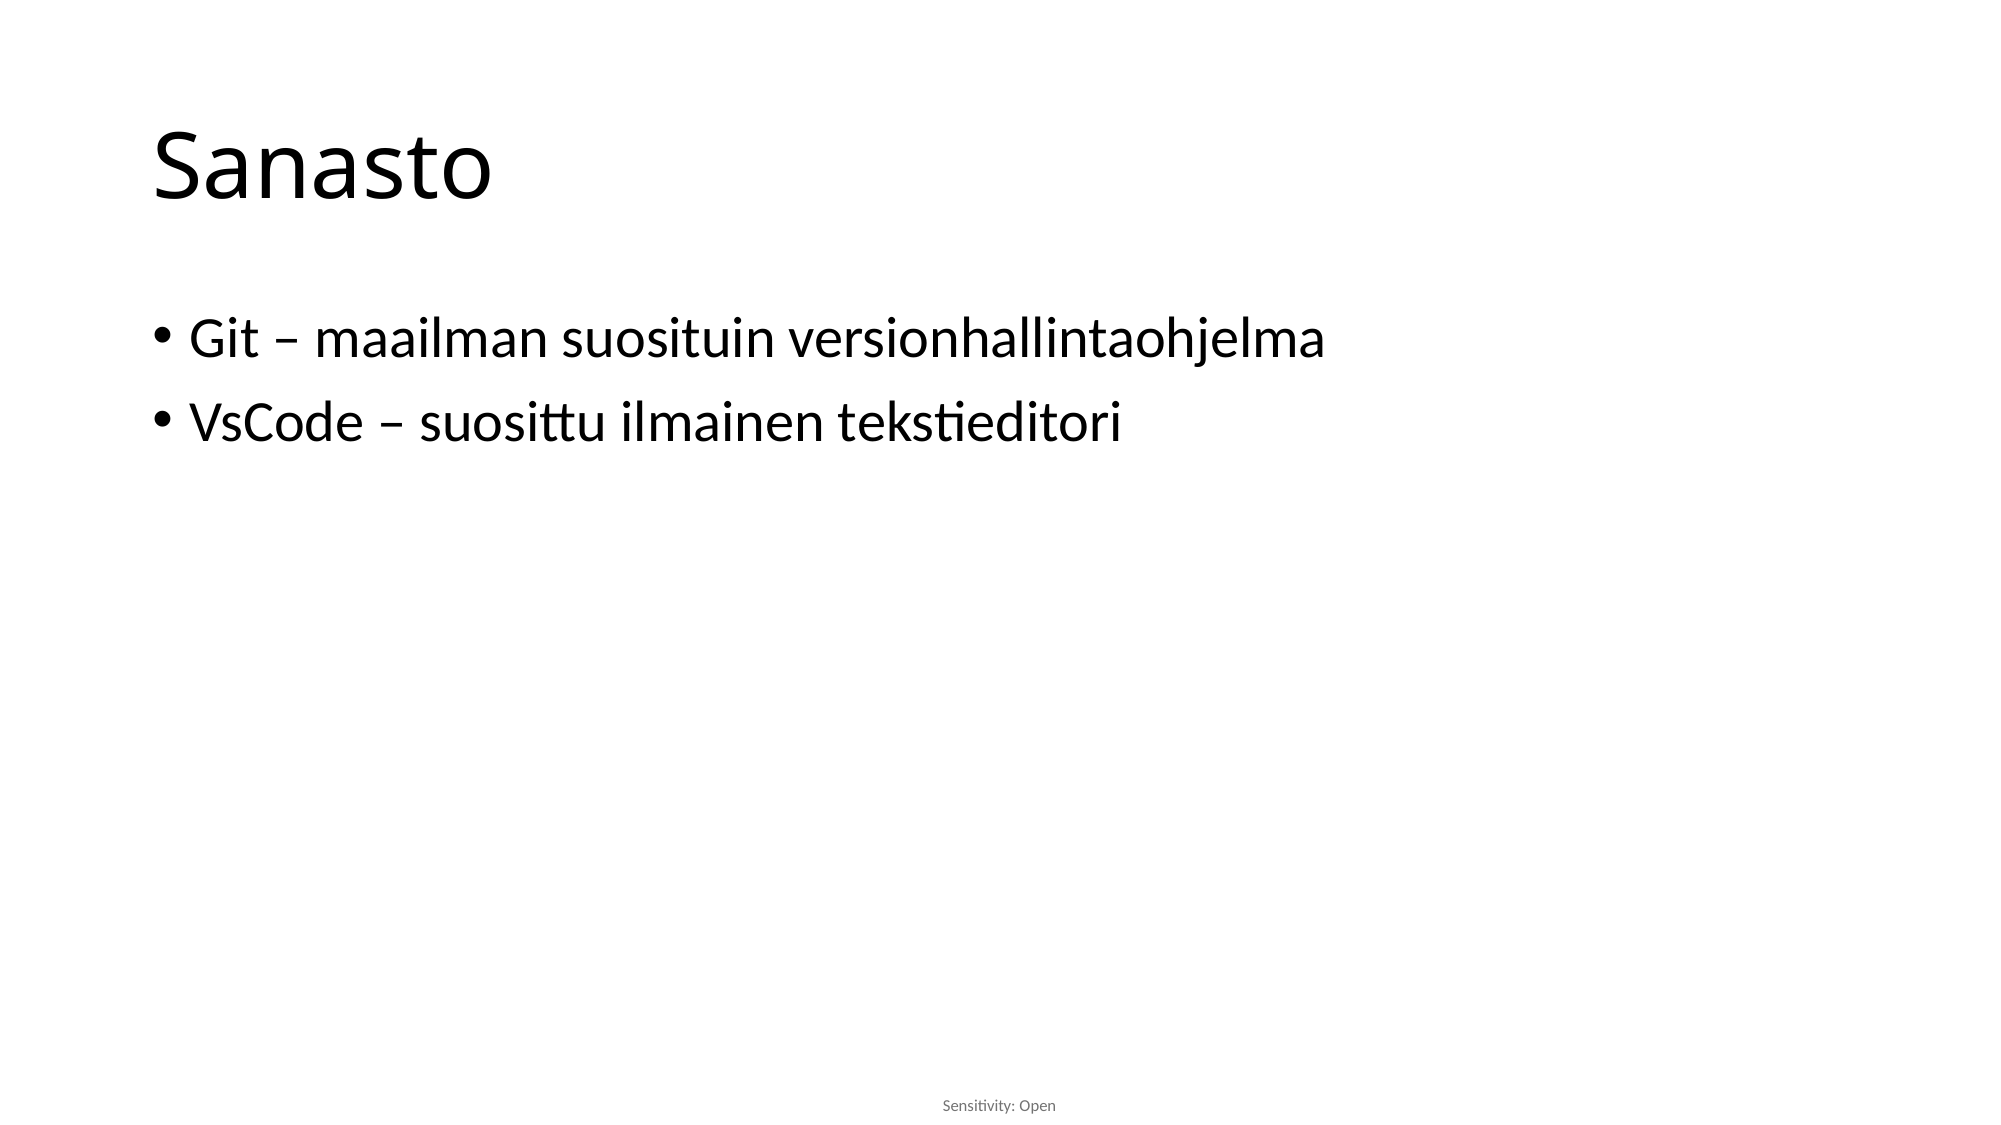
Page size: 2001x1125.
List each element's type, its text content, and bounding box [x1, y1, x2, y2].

title Sanasto [137, 59, 1863, 278]
list Git – maailman suosituin versionhallintaohjelma VsCode – suosittu ilmainen tekstieditori [137, 299, 1863, 1014]
